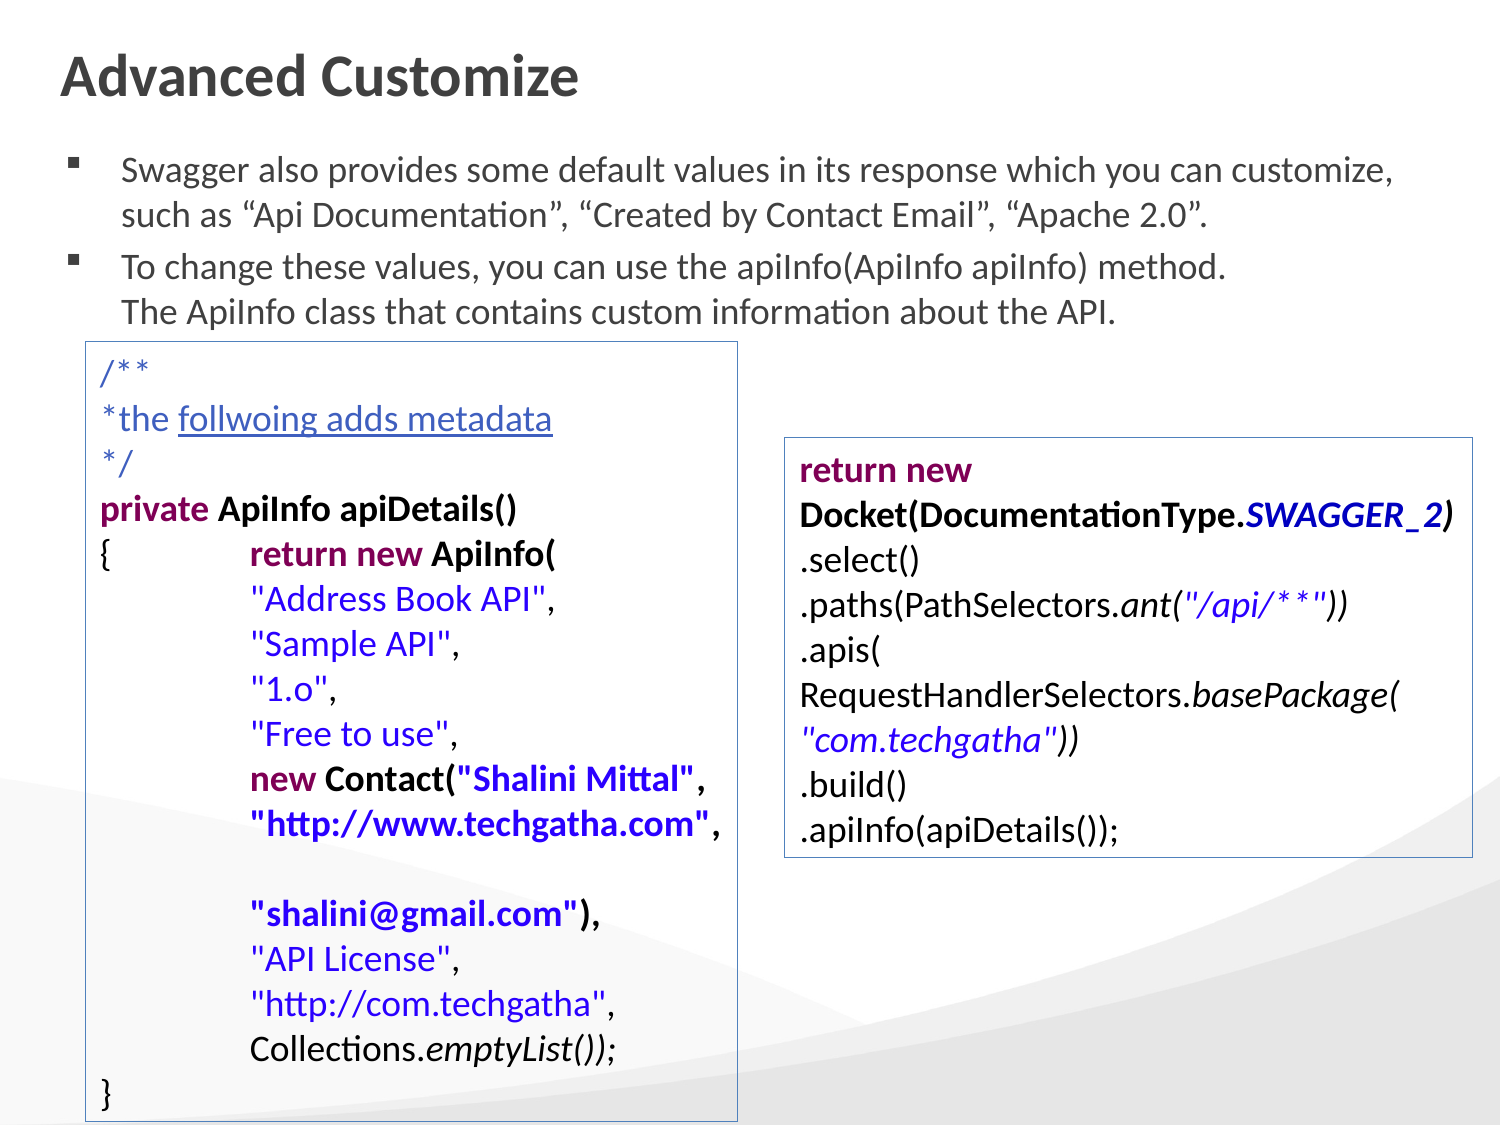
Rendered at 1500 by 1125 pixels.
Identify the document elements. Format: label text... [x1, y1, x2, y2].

text_box /** *the follwoing adds metadata */ private ApiInfo apiDetails() { return new ApiInfo( "Address Book API", "Sample API", "1.o", "Free to use", new Contact("Shalini Mittal", "http://www.techgatha.com", "shalini@gmail.com"), "API License", "http://com.techgatha", Collections.emptyList()); } [85, 341, 738, 1122]
list Swagger also provides some default values in its response which you can customize, such as “Api Documentation”, “Created by Contact Email”, “Apache 2.0”. To change these values, you can use the apiInfo(ApiInfo apiInfo) method. The ApiInfo class that contains custom information about the API. [50, 137, 1475, 338]
title Advanced Customize [45, 24, 1450, 120]
picture [0, 0, 1500, 1125]
text_box return new Docket(DocumentationType.SWAGGER_2) .select() .paths(PathSelectors.ant("/api/**")) .apis( RequestHandlerSelectors.basePackage( "com.techgatha")) .build() .apiInfo(apiDetails()); [784, 437, 1473, 858]
